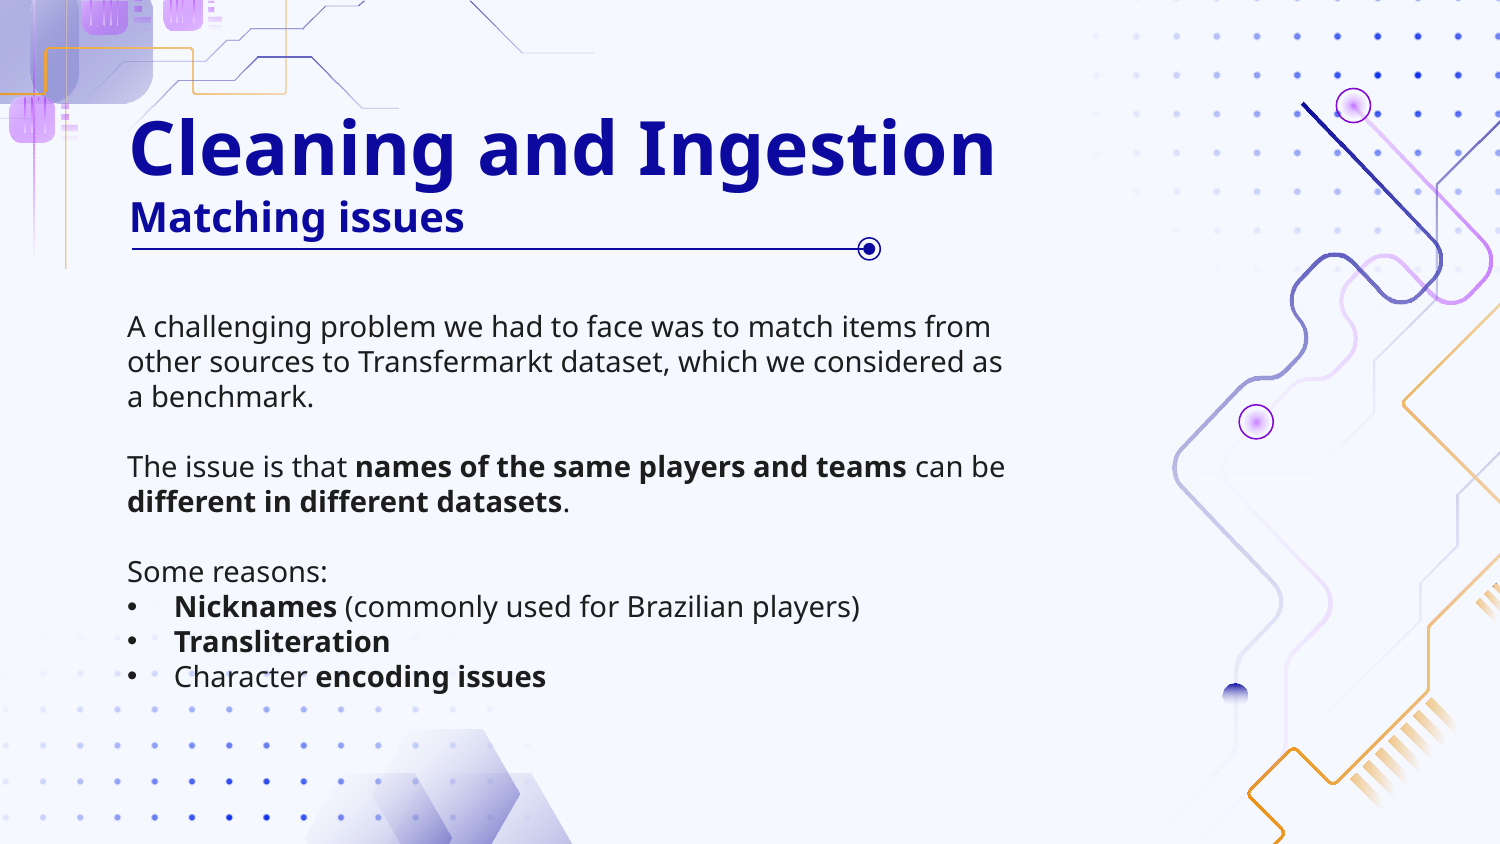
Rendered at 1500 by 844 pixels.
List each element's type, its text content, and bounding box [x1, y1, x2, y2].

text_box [132, 237, 881, 261]
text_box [0, 549, 583, 844]
subtitle A challenging problem we had to face was to match items from other sources to Transfermarkt dataset, which we considered as a benchmark. The issue is that names of the same players and teams can be different in different datasets. Some reasons: Nicknames (commonly used for Brazilian players) Transliteration Character encoding issues [112, 293, 1031, 736]
title Cleaning and Ingestion Matching issues [113, 101, 1033, 240]
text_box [1063, 0, 1500, 844]
